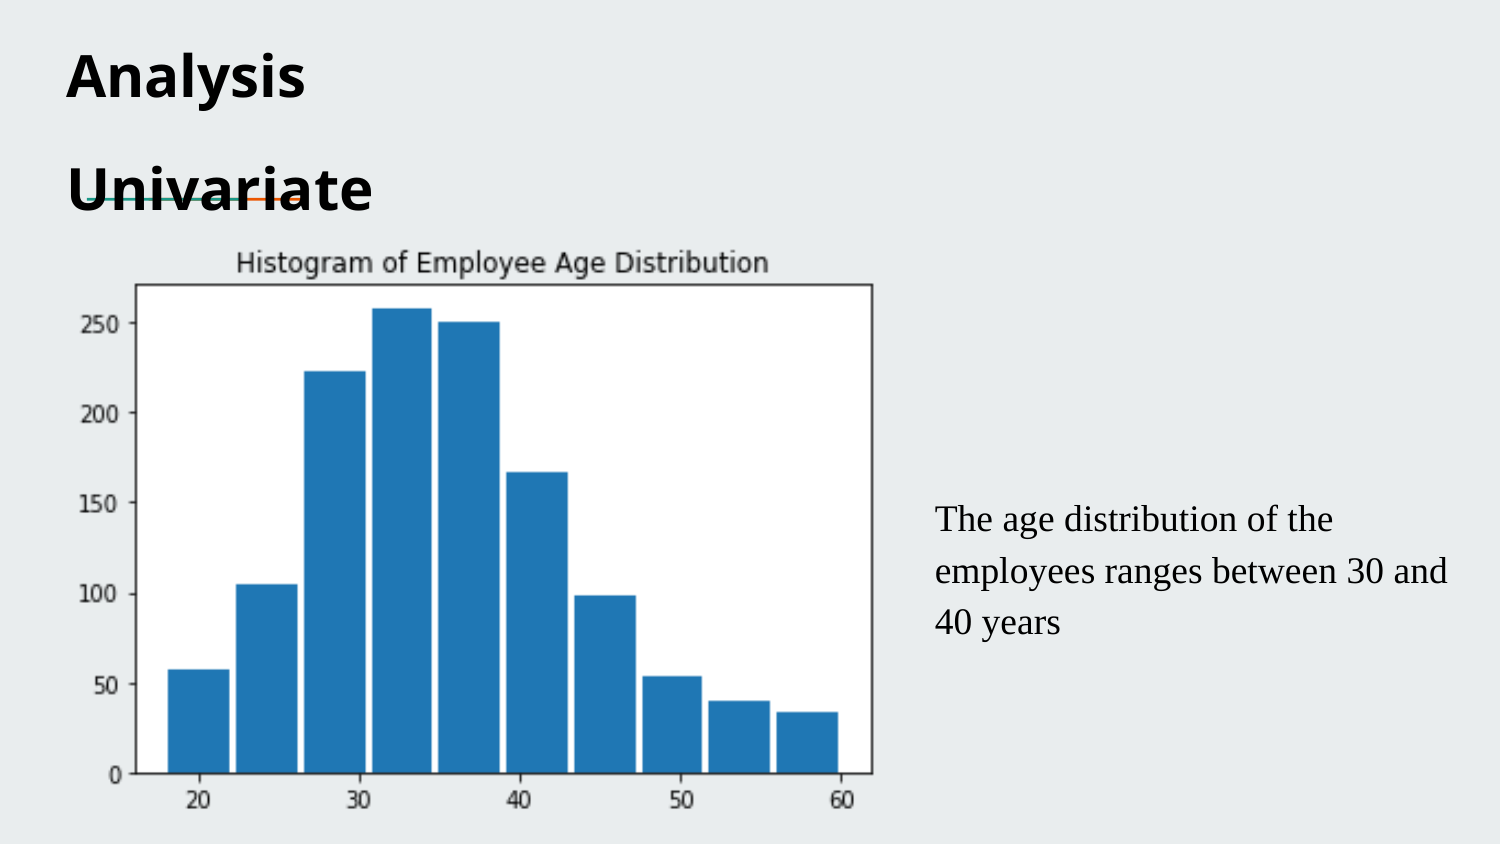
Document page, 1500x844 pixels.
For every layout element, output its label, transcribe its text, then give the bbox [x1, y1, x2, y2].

list Analysis Univariate [51, 13, 1397, 222]
list The age distribution of the employees ranges between 30 and 40 years [919, 472, 1487, 695]
picture [62, 235, 887, 827]
